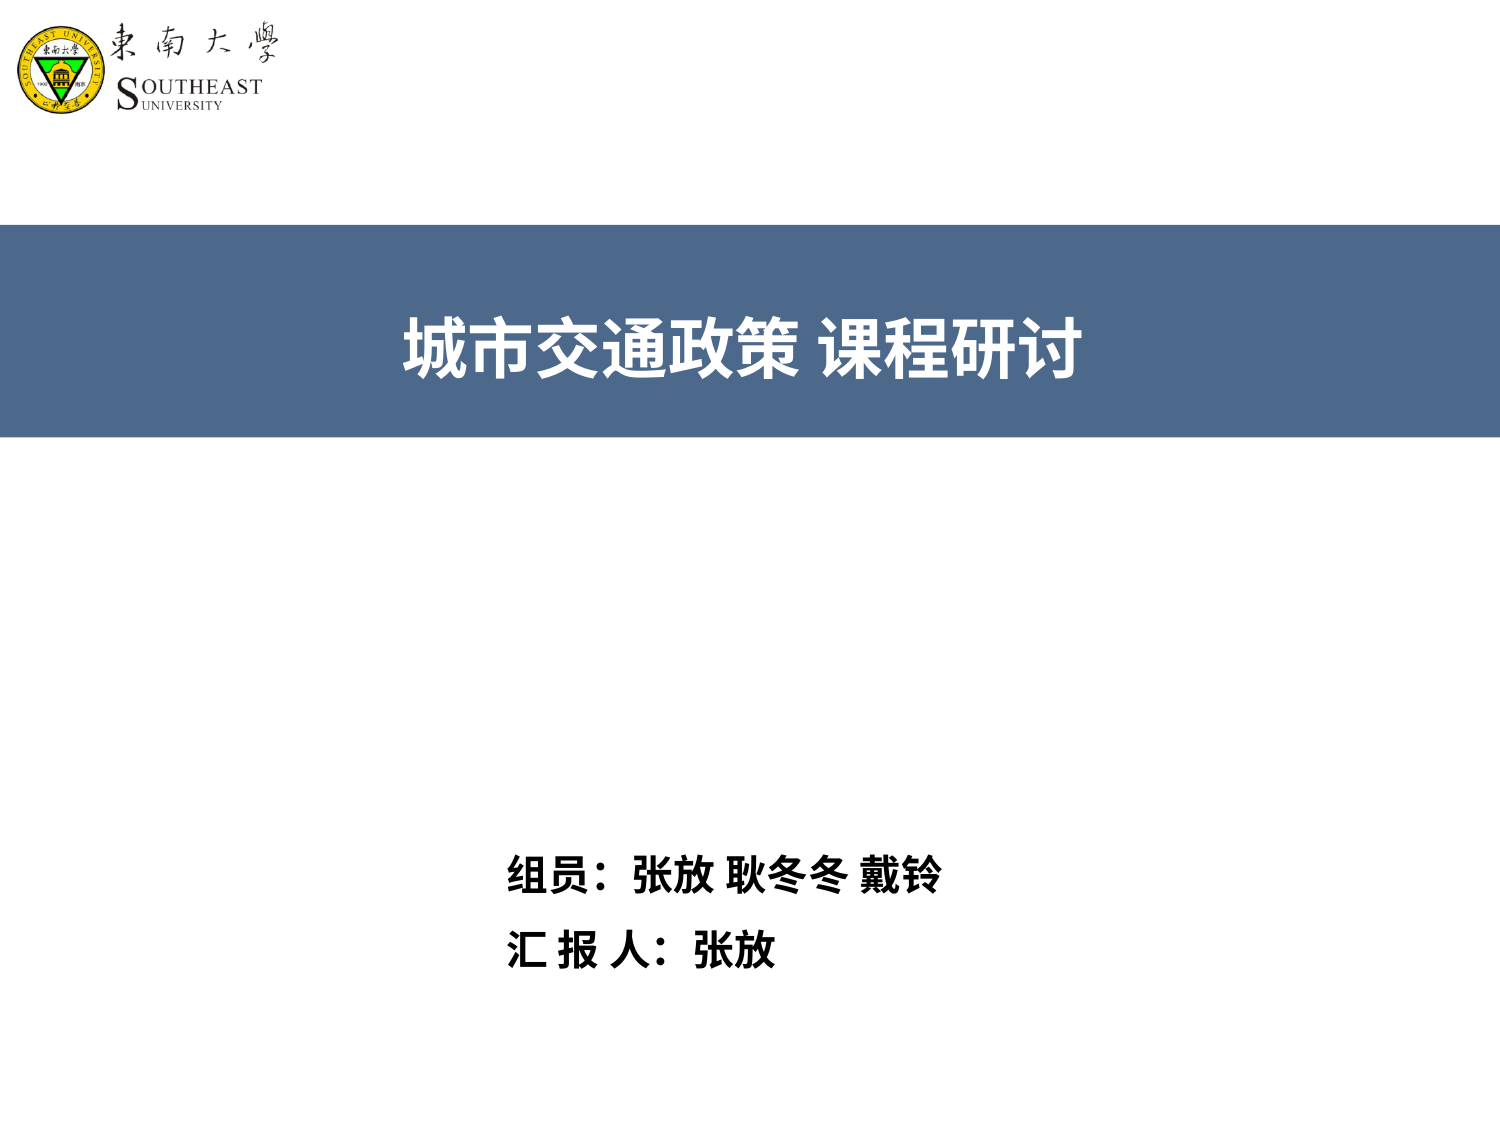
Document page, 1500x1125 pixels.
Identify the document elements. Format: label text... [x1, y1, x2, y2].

text_box [0, 224, 1500, 438]
text_box 城市交通政策 课程研讨 [147, 259, 1338, 395]
text_box 组员：张放 耿冬冬 戴铃 汇 报 人：张放 [462, 815, 1038, 981]
picture [17, 20, 278, 114]
